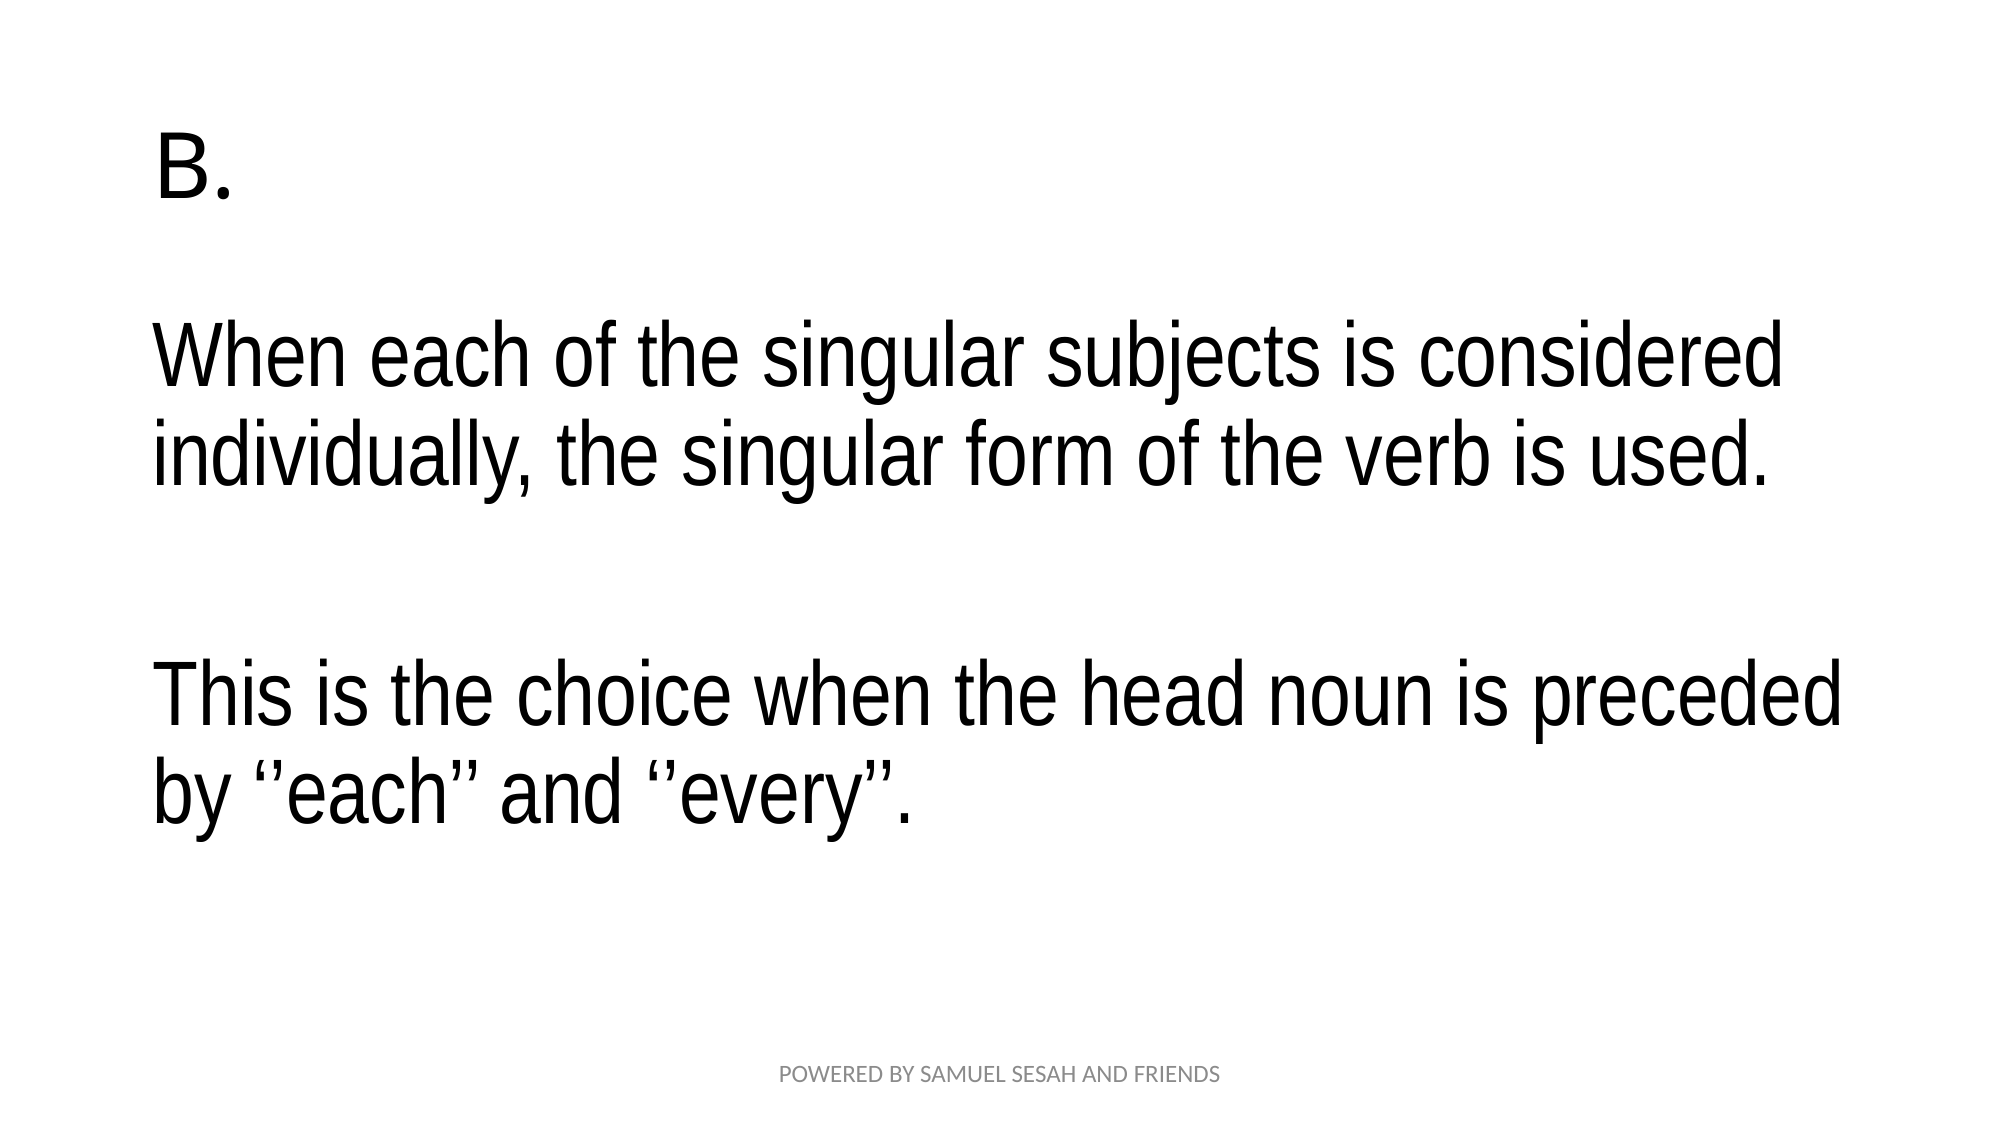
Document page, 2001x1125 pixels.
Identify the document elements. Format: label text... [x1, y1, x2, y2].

footer POWERED BY SAMUEL SESAH AND FRIENDS [662, 1042, 1338, 1103]
title B. [137, 59, 1863, 278]
list When each of the singular subjects is considered individually, the singular form of the verb is used. This is the choice when the head noun is preceded by ‘’each’’ and ‘’every’’. [137, 299, 1863, 1014]
